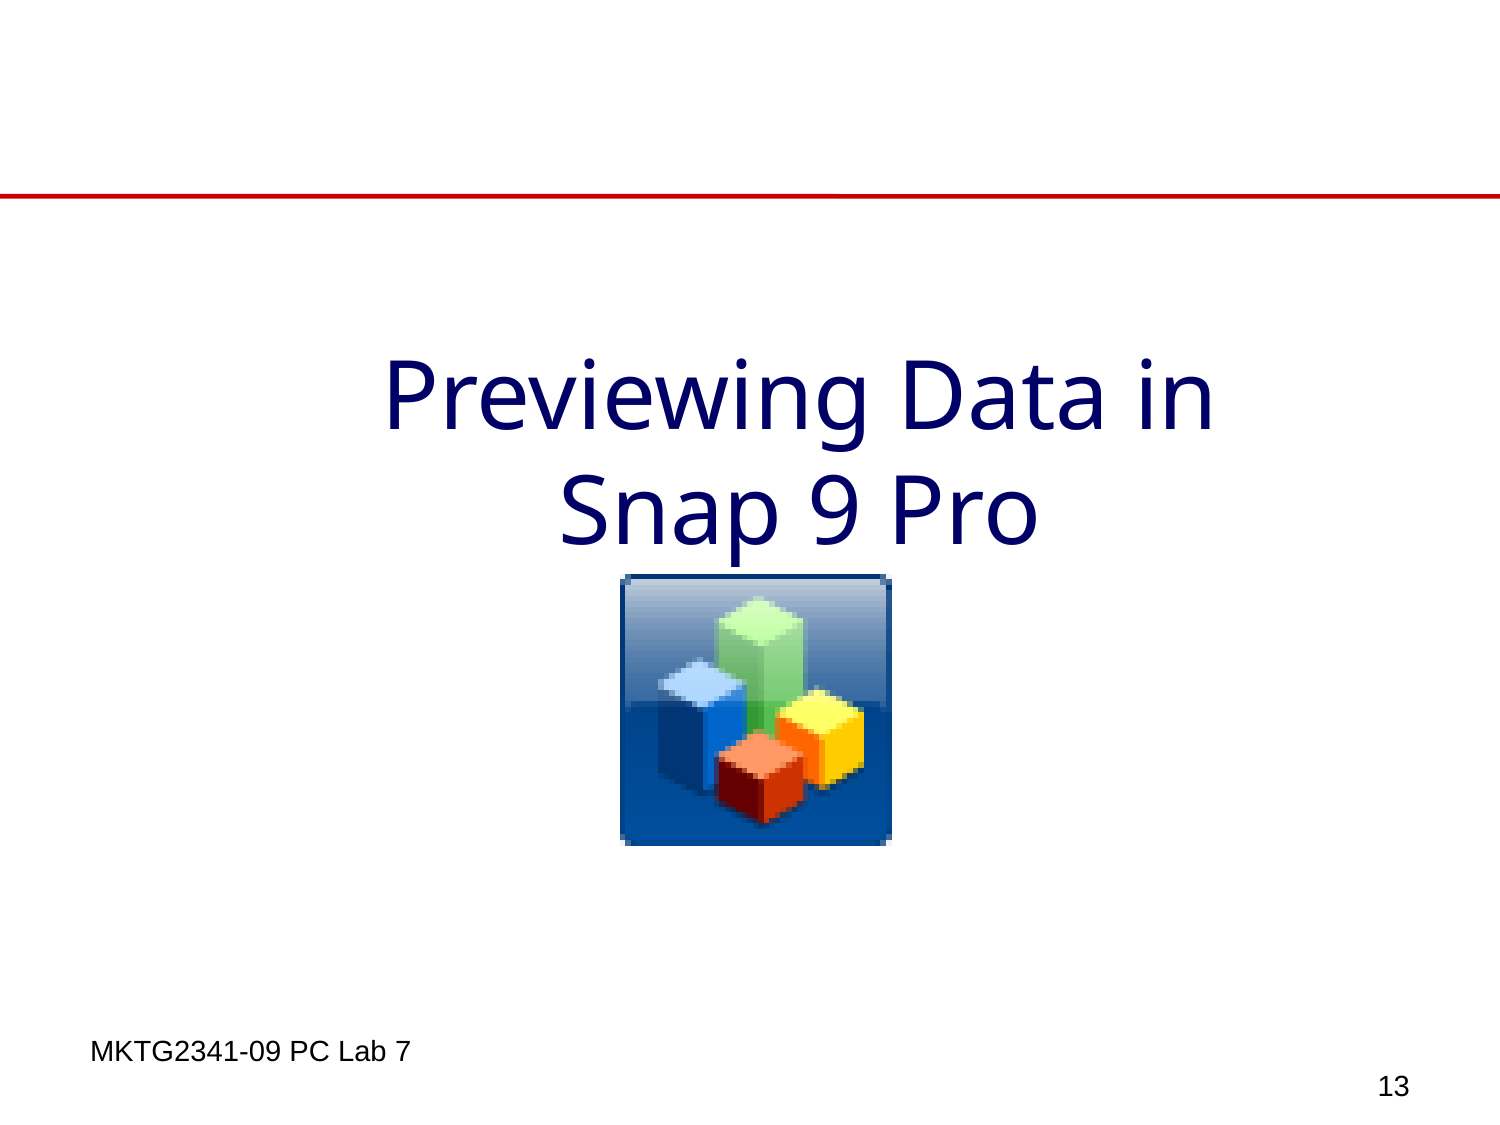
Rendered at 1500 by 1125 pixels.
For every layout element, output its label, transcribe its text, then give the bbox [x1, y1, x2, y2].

slide_number 13 [1074, 1024, 1426, 1103]
subtitle Previewing Data in Snap 9 Pro [229, 326, 1271, 847]
picture [619, 573, 892, 846]
slide_number MKTG2341-09 PC Lab 7 [74, 1024, 585, 1103]
